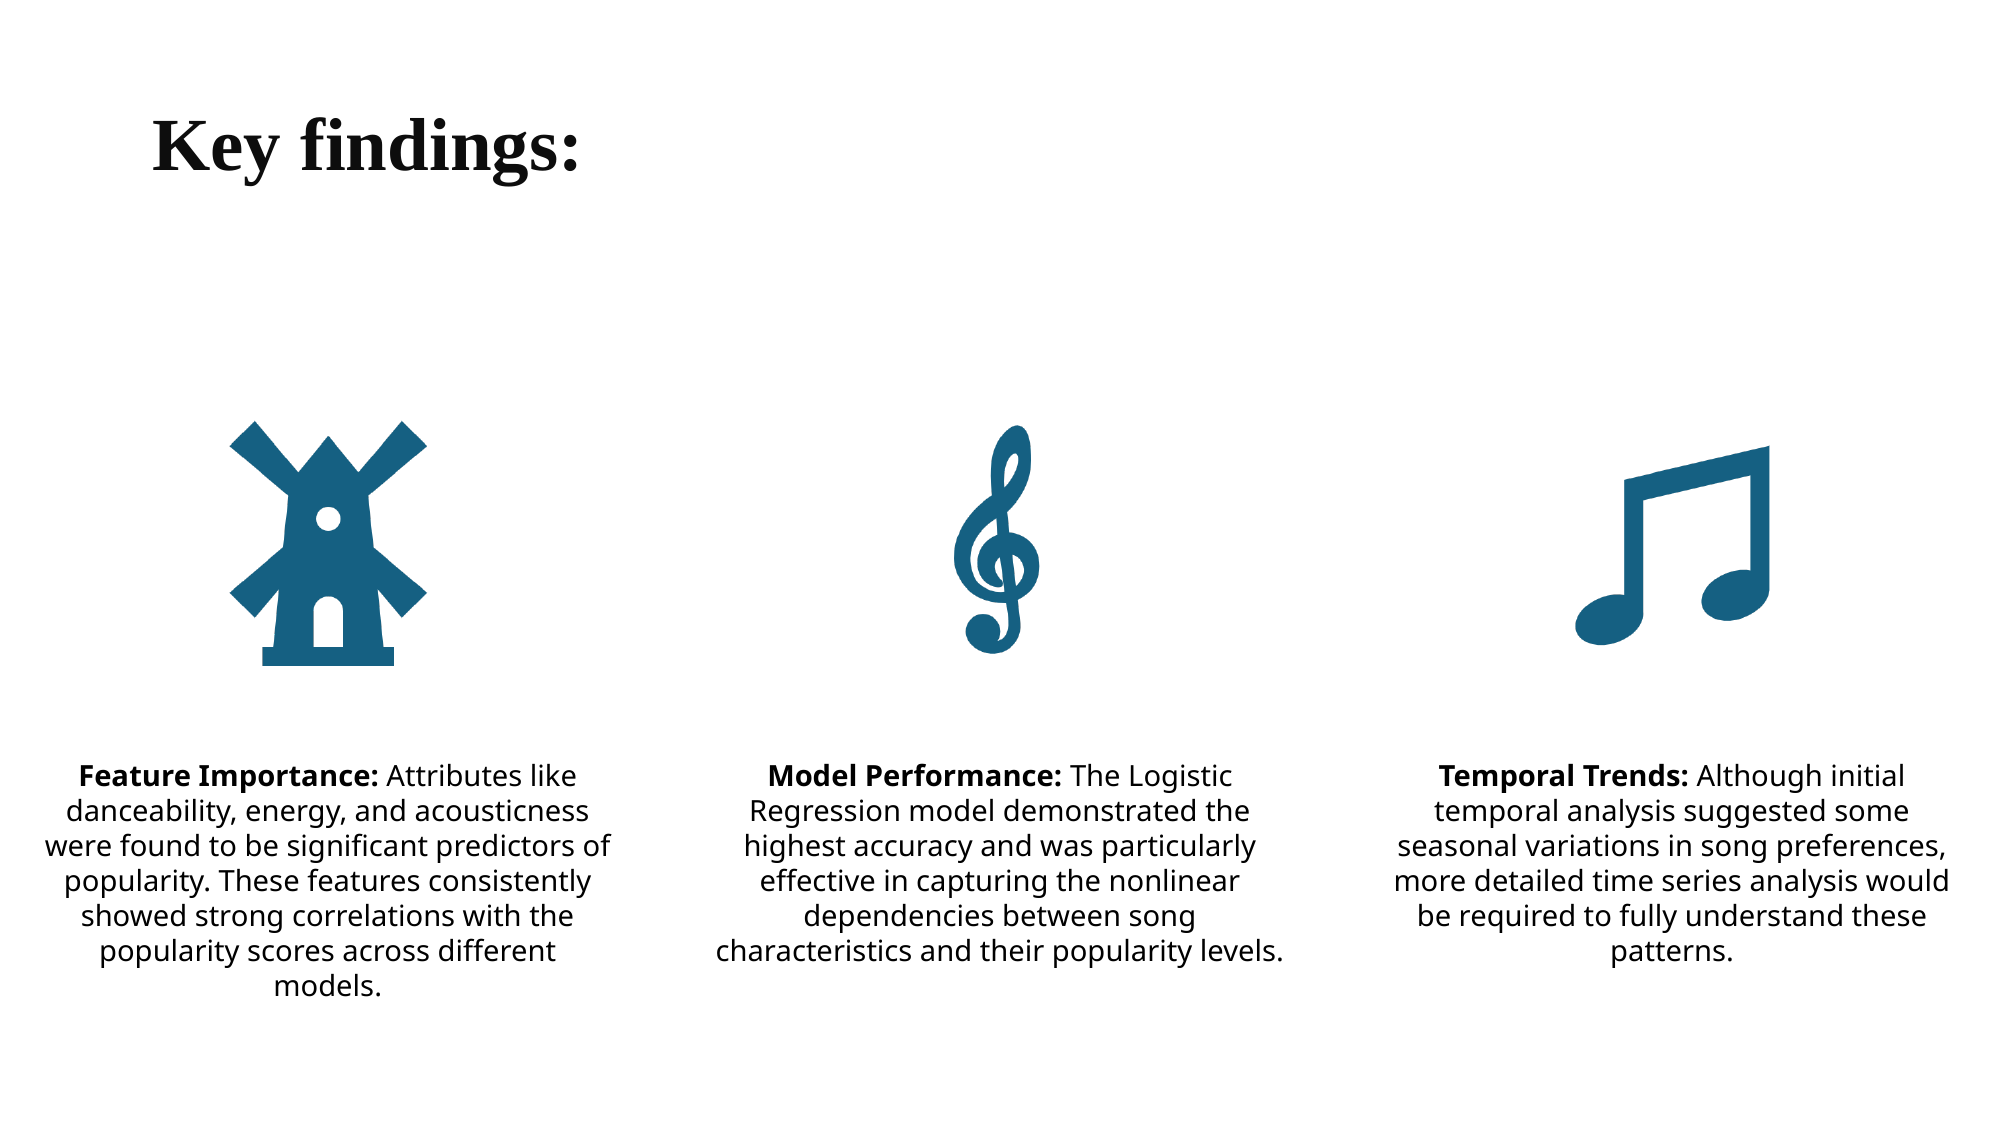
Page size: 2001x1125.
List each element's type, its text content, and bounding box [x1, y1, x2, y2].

title Key findings: [137, 59, 1863, 231]
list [0, 231, 2000, 1125]
